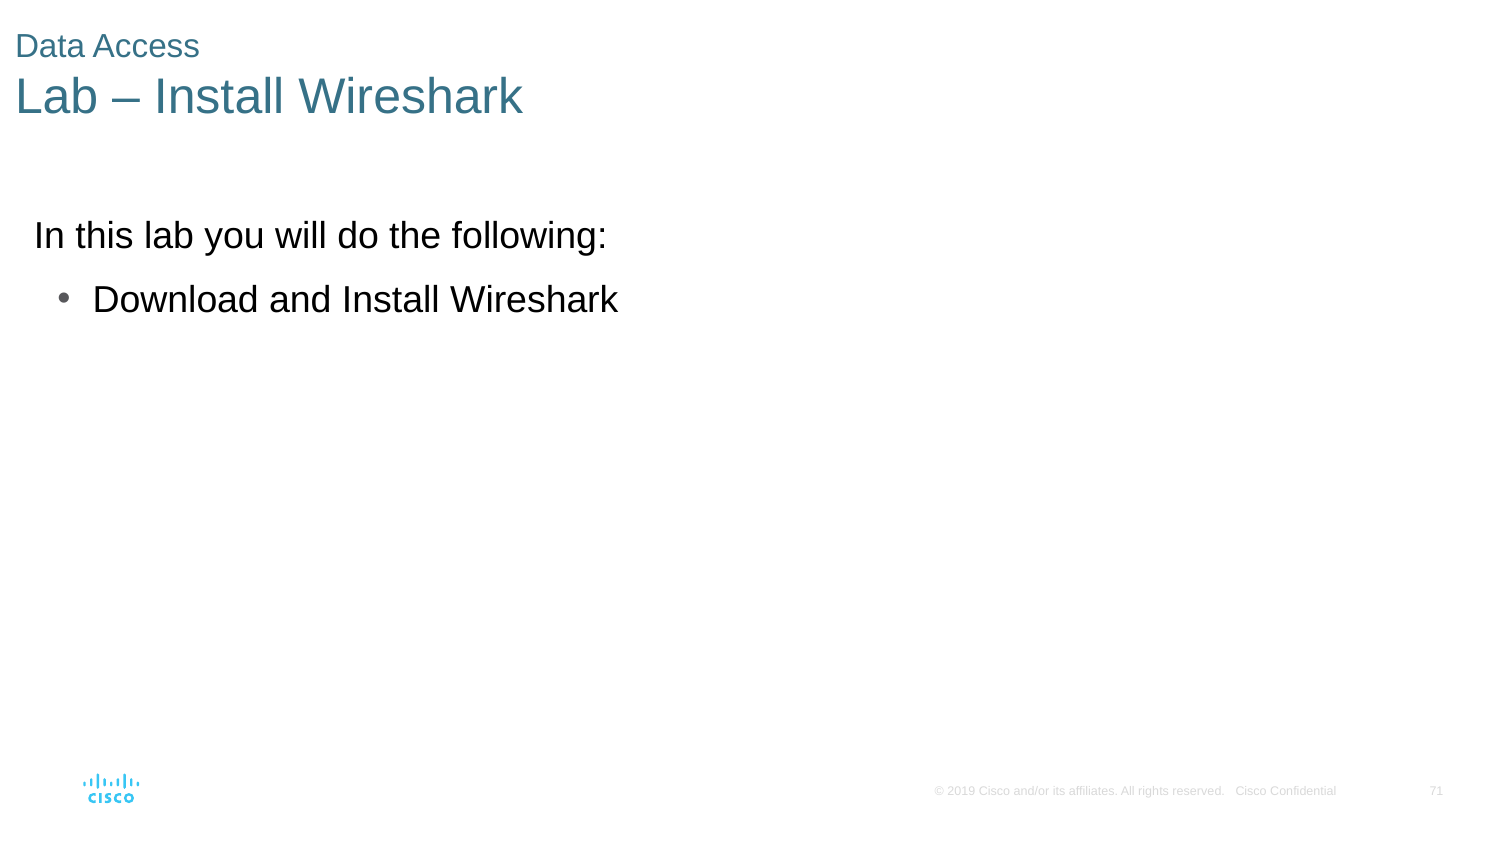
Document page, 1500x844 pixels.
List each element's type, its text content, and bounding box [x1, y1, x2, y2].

list In this lab you will do the following: Download and Install Wireshark [18, 141, 1471, 767]
title Data Access Lab – Install Wireshark [0, 6, 1500, 142]
